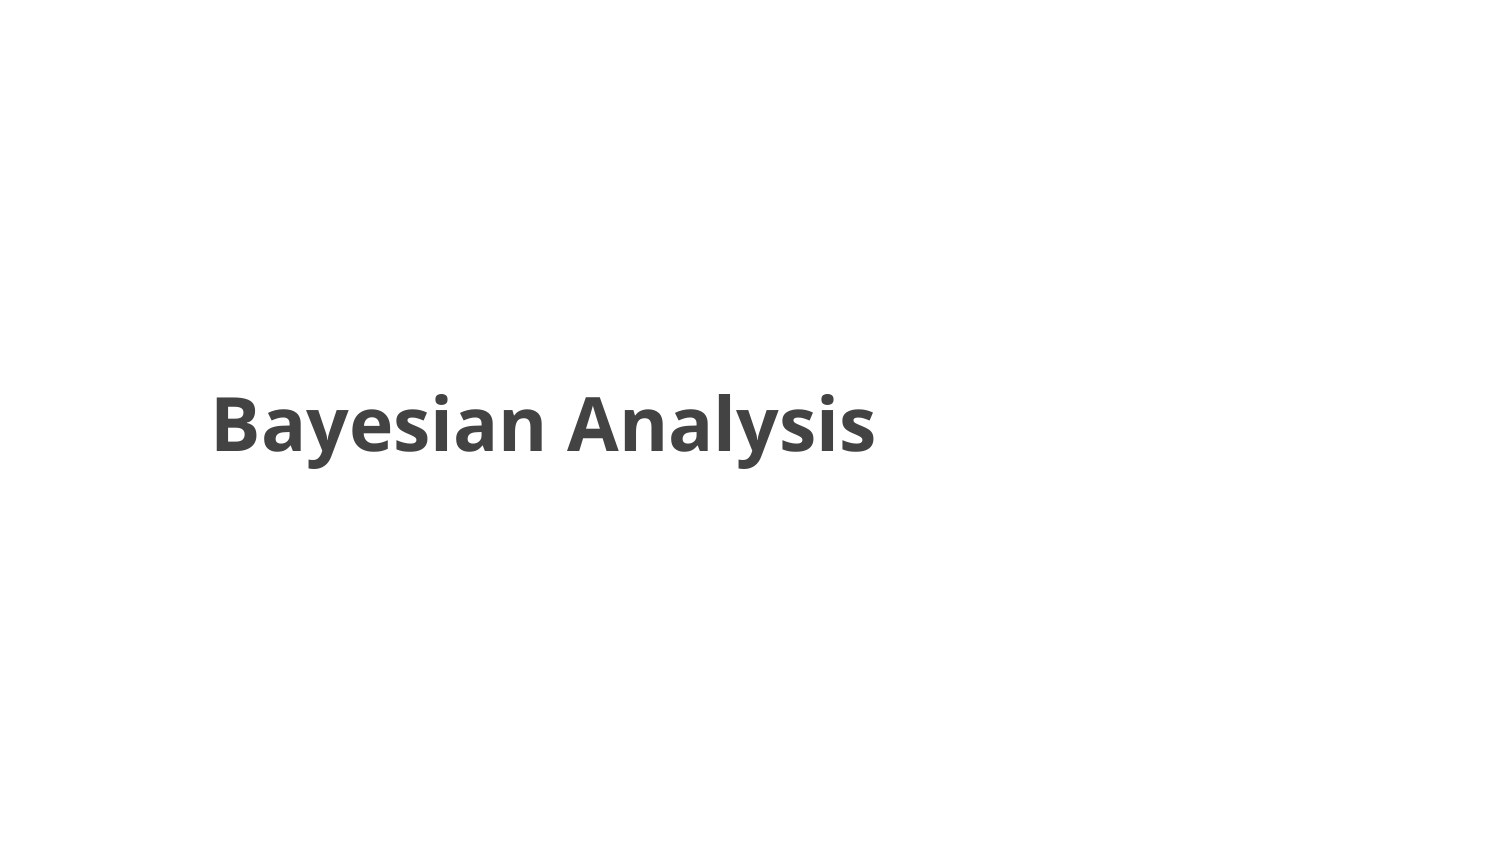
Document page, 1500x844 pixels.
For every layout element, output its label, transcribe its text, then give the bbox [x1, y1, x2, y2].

title Bayesian Analysis [195, 264, 1049, 580]
